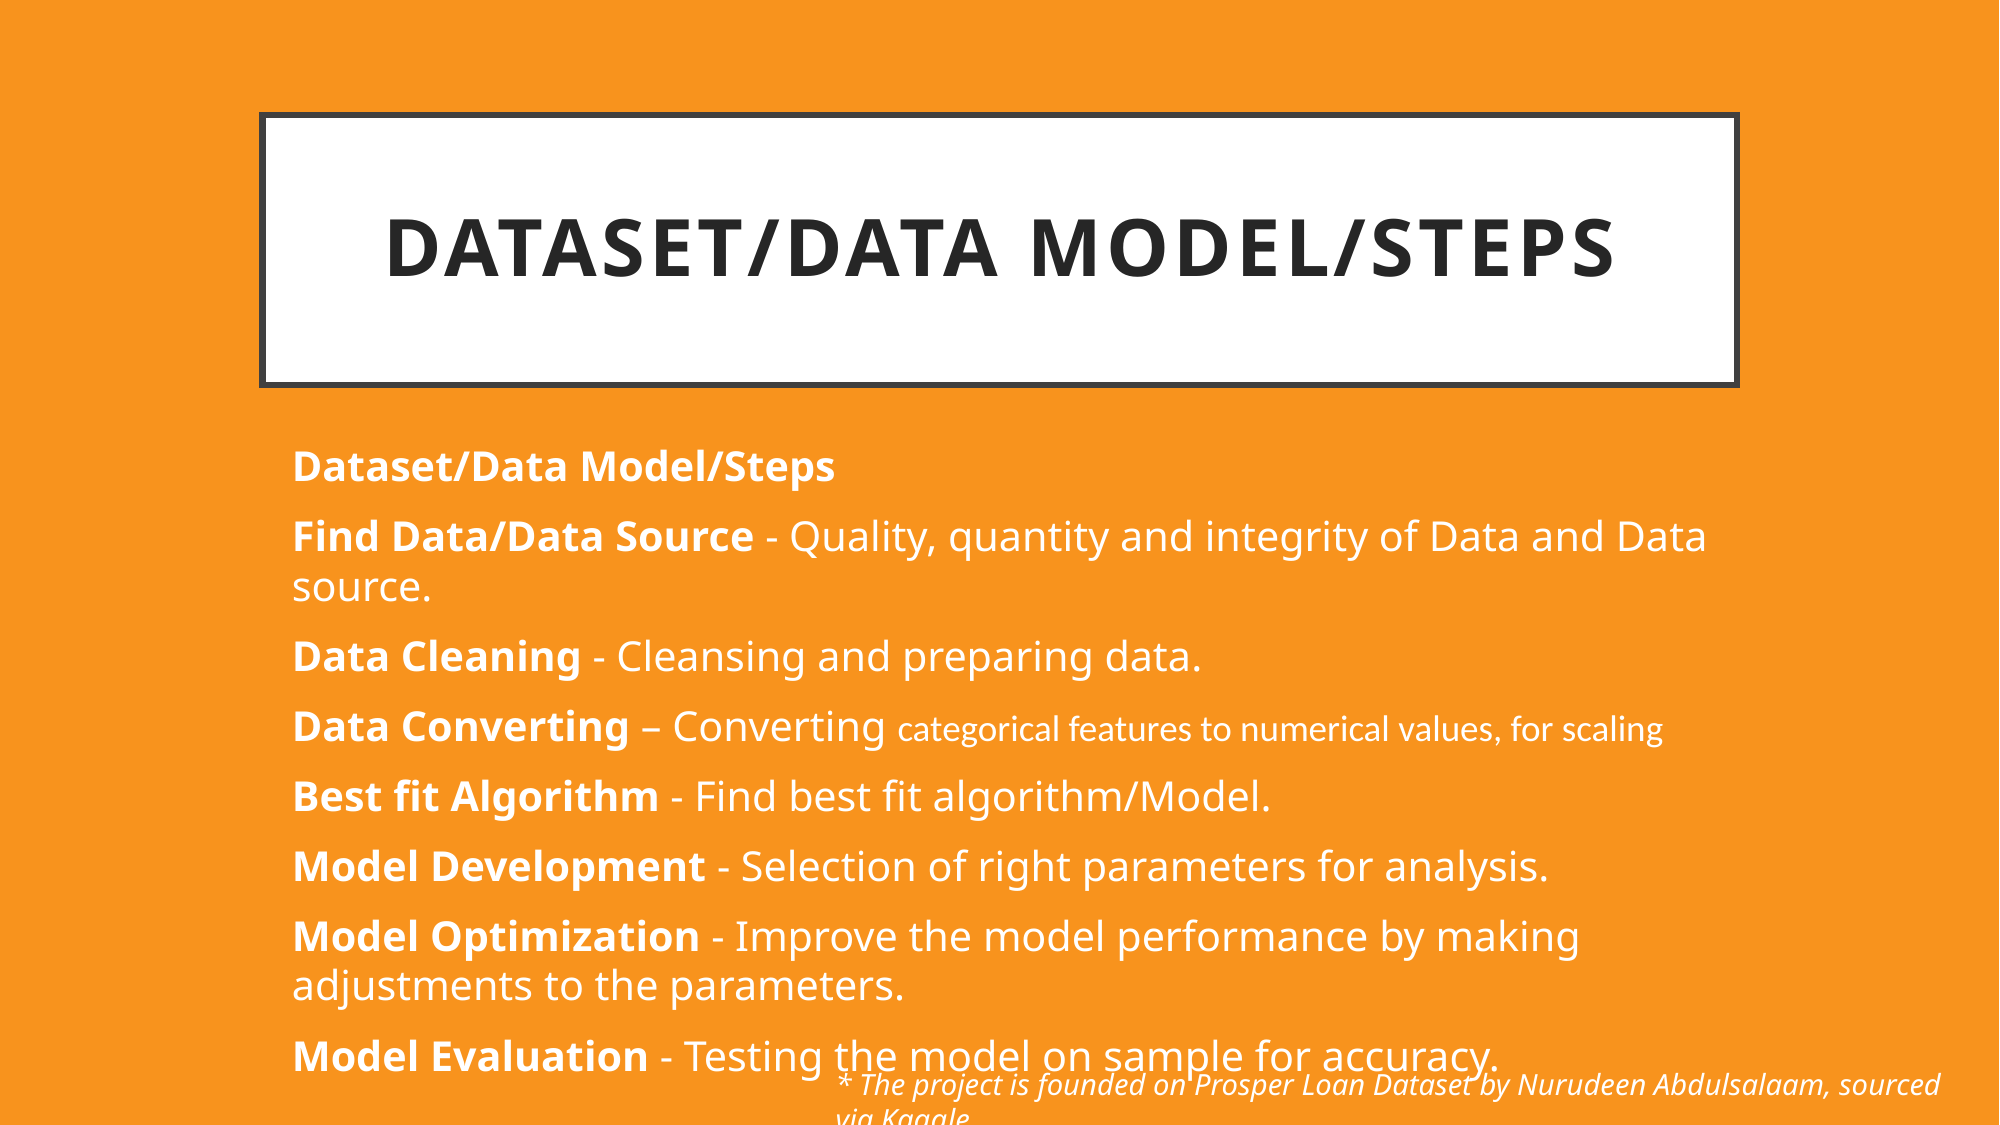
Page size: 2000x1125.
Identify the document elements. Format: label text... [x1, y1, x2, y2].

text_box * The project is founded on Prosper Loan Dataset by Nurudeen Abdulsalaam, sourced via Kaggle [820, 1058, 1998, 1125]
title Dataset/Data Model/Steps [259, 112, 1740, 388]
text_box Dataset/Data Model/Steps Find Data/Data Source - Quality, quantity and integrity of Data and Data source. Data Cleaning - Cleansing and preparing data. Data Converting – Converting categorical features to numerical values, for scaling Best fit Algorithm - Find best fit algorithm/Model. Model Development - Selection of right parameters for analysis. Model Optimization - Improve the model performance by making adjustments to the parameters. Model Evaluation - Testing the model on sample for accuracy. [267, 432, 1733, 1094]
